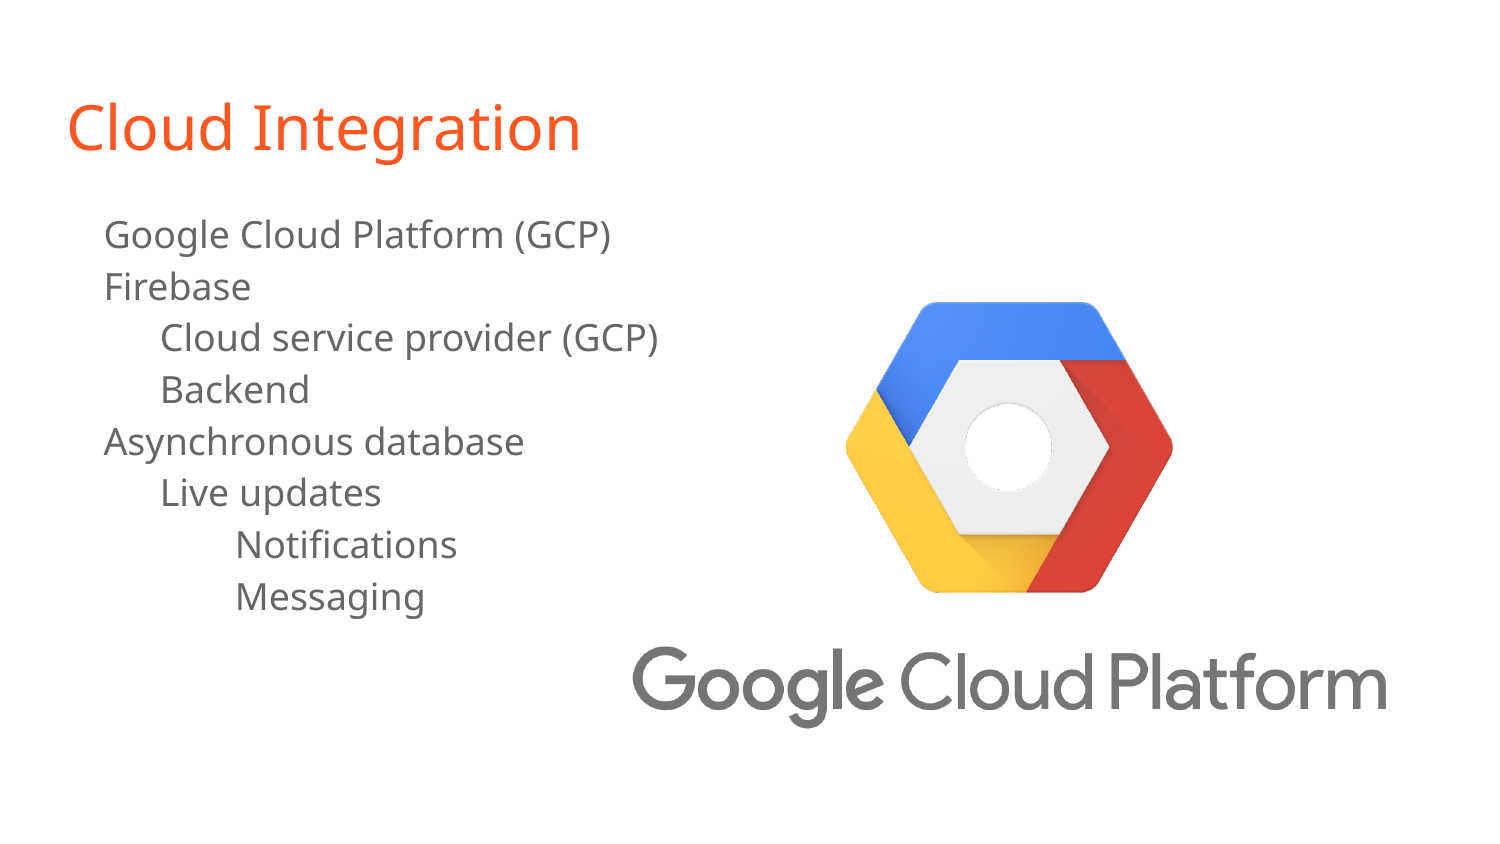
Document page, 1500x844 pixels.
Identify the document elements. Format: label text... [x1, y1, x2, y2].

picture [555, 224, 1463, 786]
title Cloud Integration [51, 72, 1449, 167]
list Google Cloud Platform (GCP) Firebase Cloud service provider (GCP) Backend Asynchronous database Live updates Notifications Messaging [51, 189, 1449, 750]
